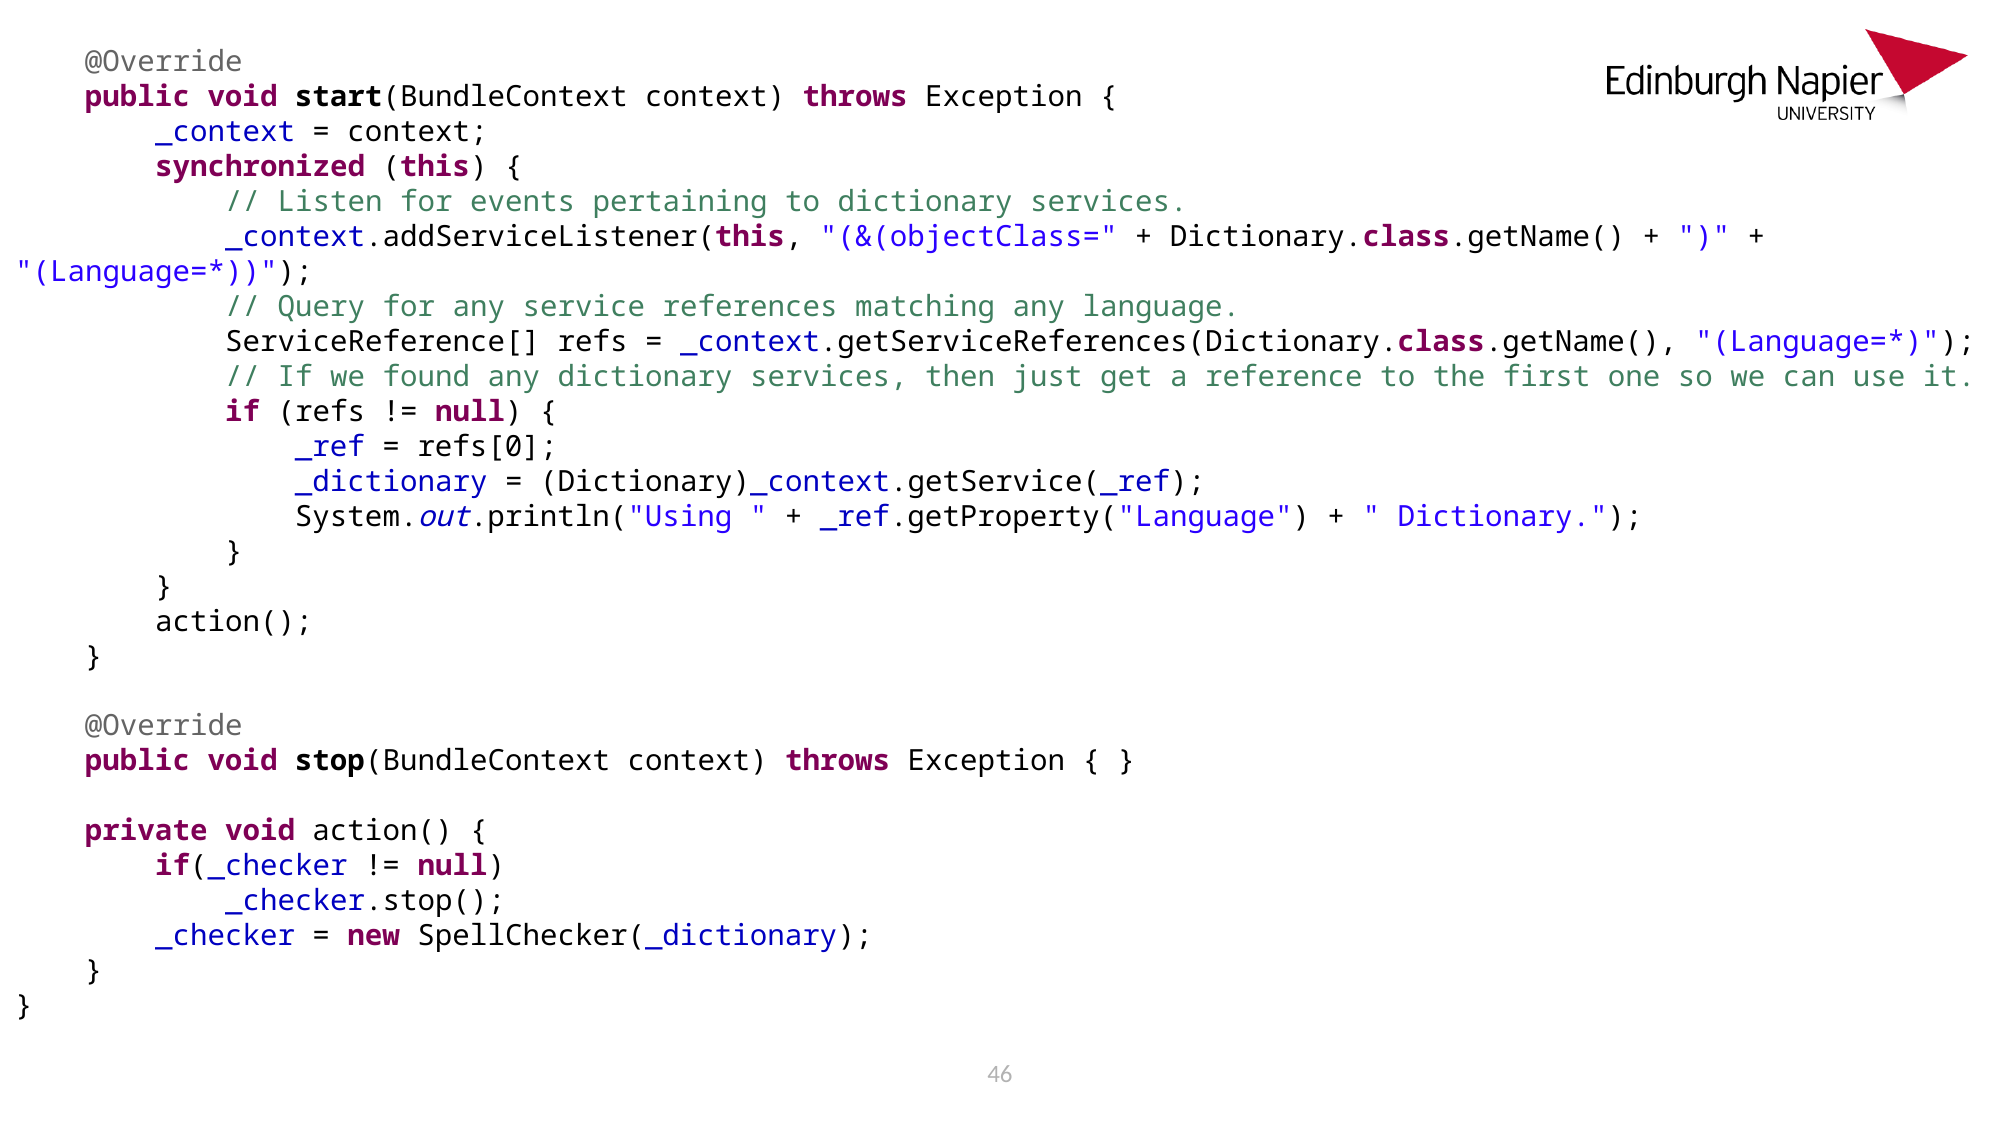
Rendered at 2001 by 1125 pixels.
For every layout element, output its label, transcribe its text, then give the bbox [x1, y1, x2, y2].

footer 46 [662, 1042, 1338, 1103]
list @Override public void start(BundleContext context) throws Exception { _context = context; synchronized (this) { // Listen for events pertaining to dictionary services. _context.addServiceListener(this, "(&(objectClass=" + Dictionary.class.getName() + ")" + "(Language=*))"); // Query for any service references matching any language. ServiceReference[] refs = _context.getServiceReferences(Dictionary.class.getName(), "(Language=*)"); // If we found any dictionary services, then just get a reference to the first one so we can use it. if (refs != null) { _ref = refs[0]; _dictionary = (Dictionary)_context.getService(_ref); System.out.println("Using " + _ref.getProperty("Language") + " Dictionary."); } } action(); } @Override public void stop(BundleContext context) throws Exception { } private void action() { if(_checker != null) _checker.stop(); _checker = new SpellChecker(_dictionary); } } [0, 0, 2000, 1125]
